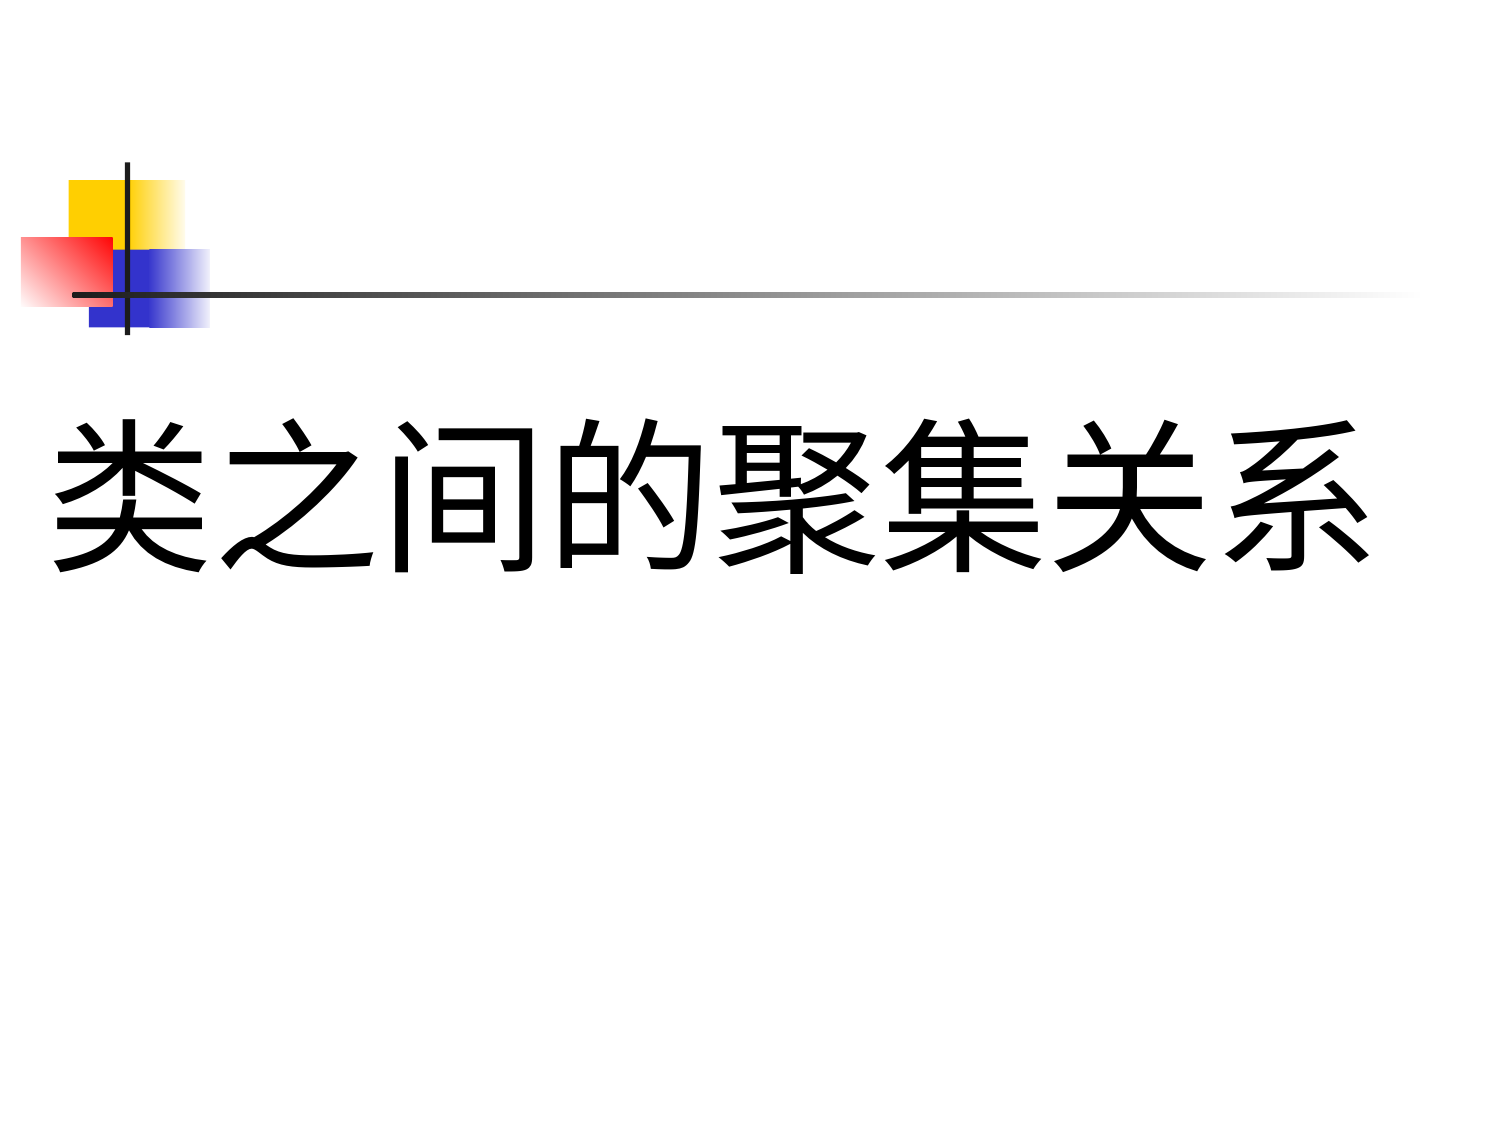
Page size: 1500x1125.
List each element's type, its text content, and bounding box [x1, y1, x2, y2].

list 类之间的聚集关系 [0, 385, 1429, 1125]
